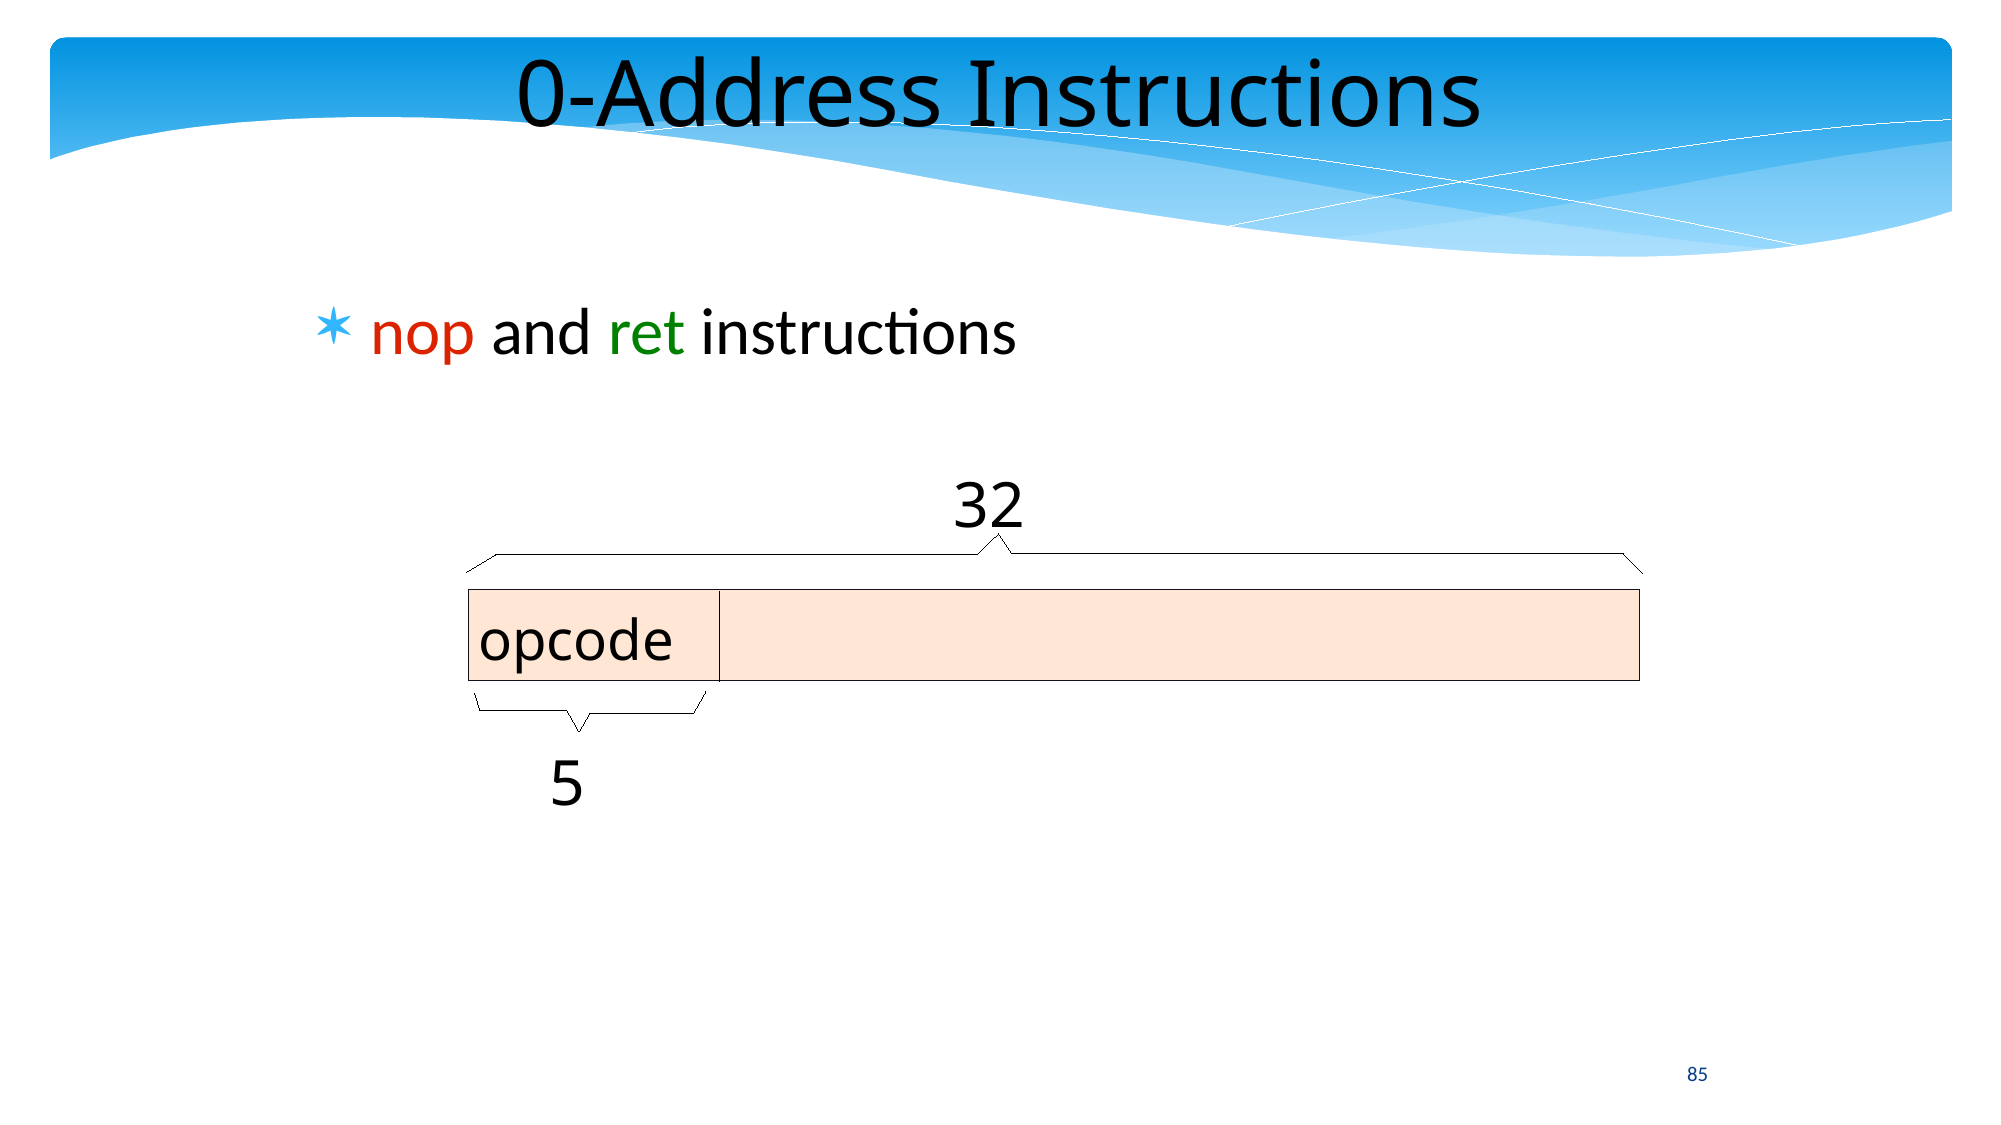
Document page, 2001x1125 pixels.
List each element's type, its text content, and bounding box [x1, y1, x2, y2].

list nop and ret instructions [300, 287, 1706, 415]
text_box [449, 462, 1651, 820]
title 0-Address Instructions [287, 12, 1713, 167]
slide_number 85 [1651, 1042, 1744, 1103]
